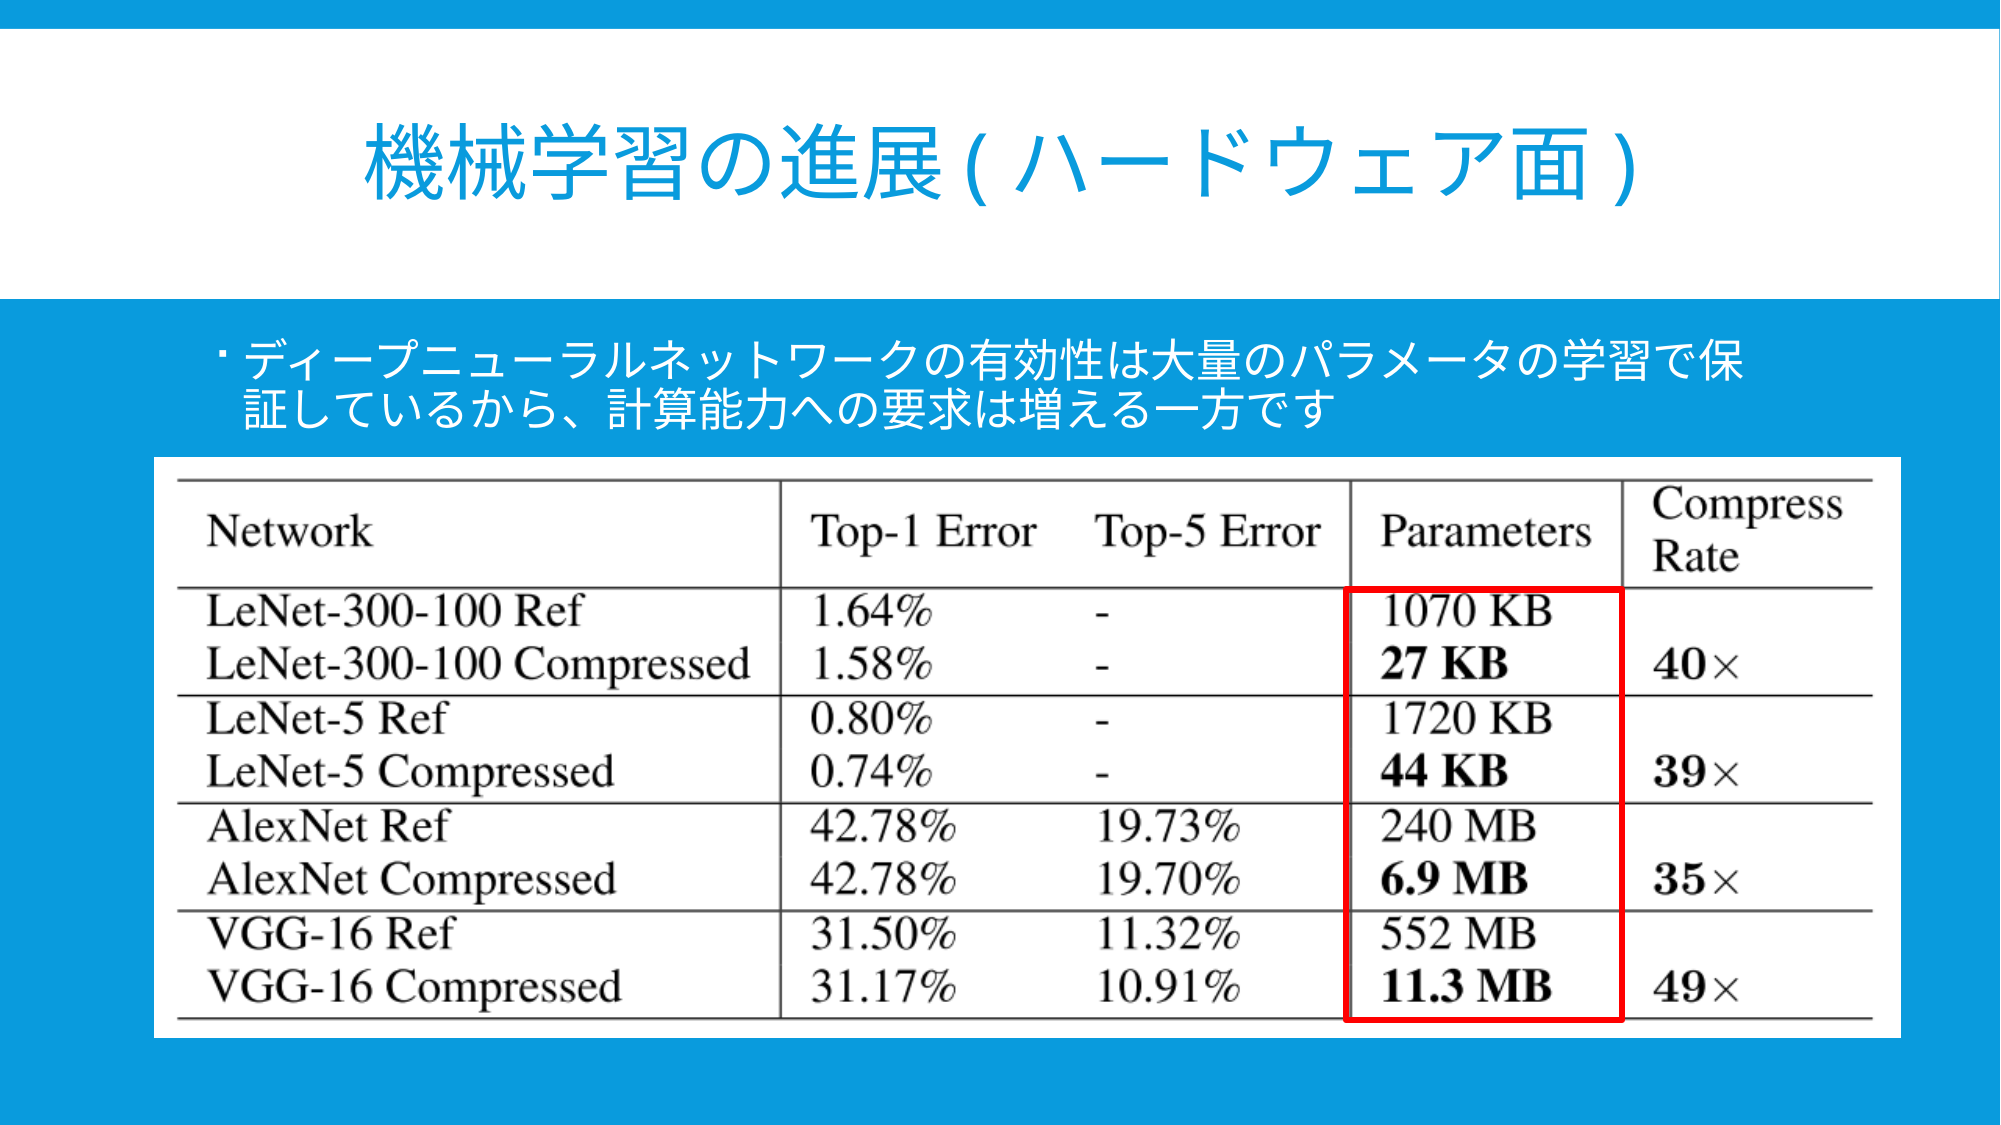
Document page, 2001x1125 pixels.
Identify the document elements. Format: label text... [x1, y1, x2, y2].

picture [155, 458, 1900, 1037]
list ディープニューラルネットワークの有効性は大量のパラメータの学習で保証しているから、計算能力への要求は増える一方です [197, 329, 1803, 452]
text_box 機械学習の進展(ハードウェア面) [197, 44, 1803, 292]
